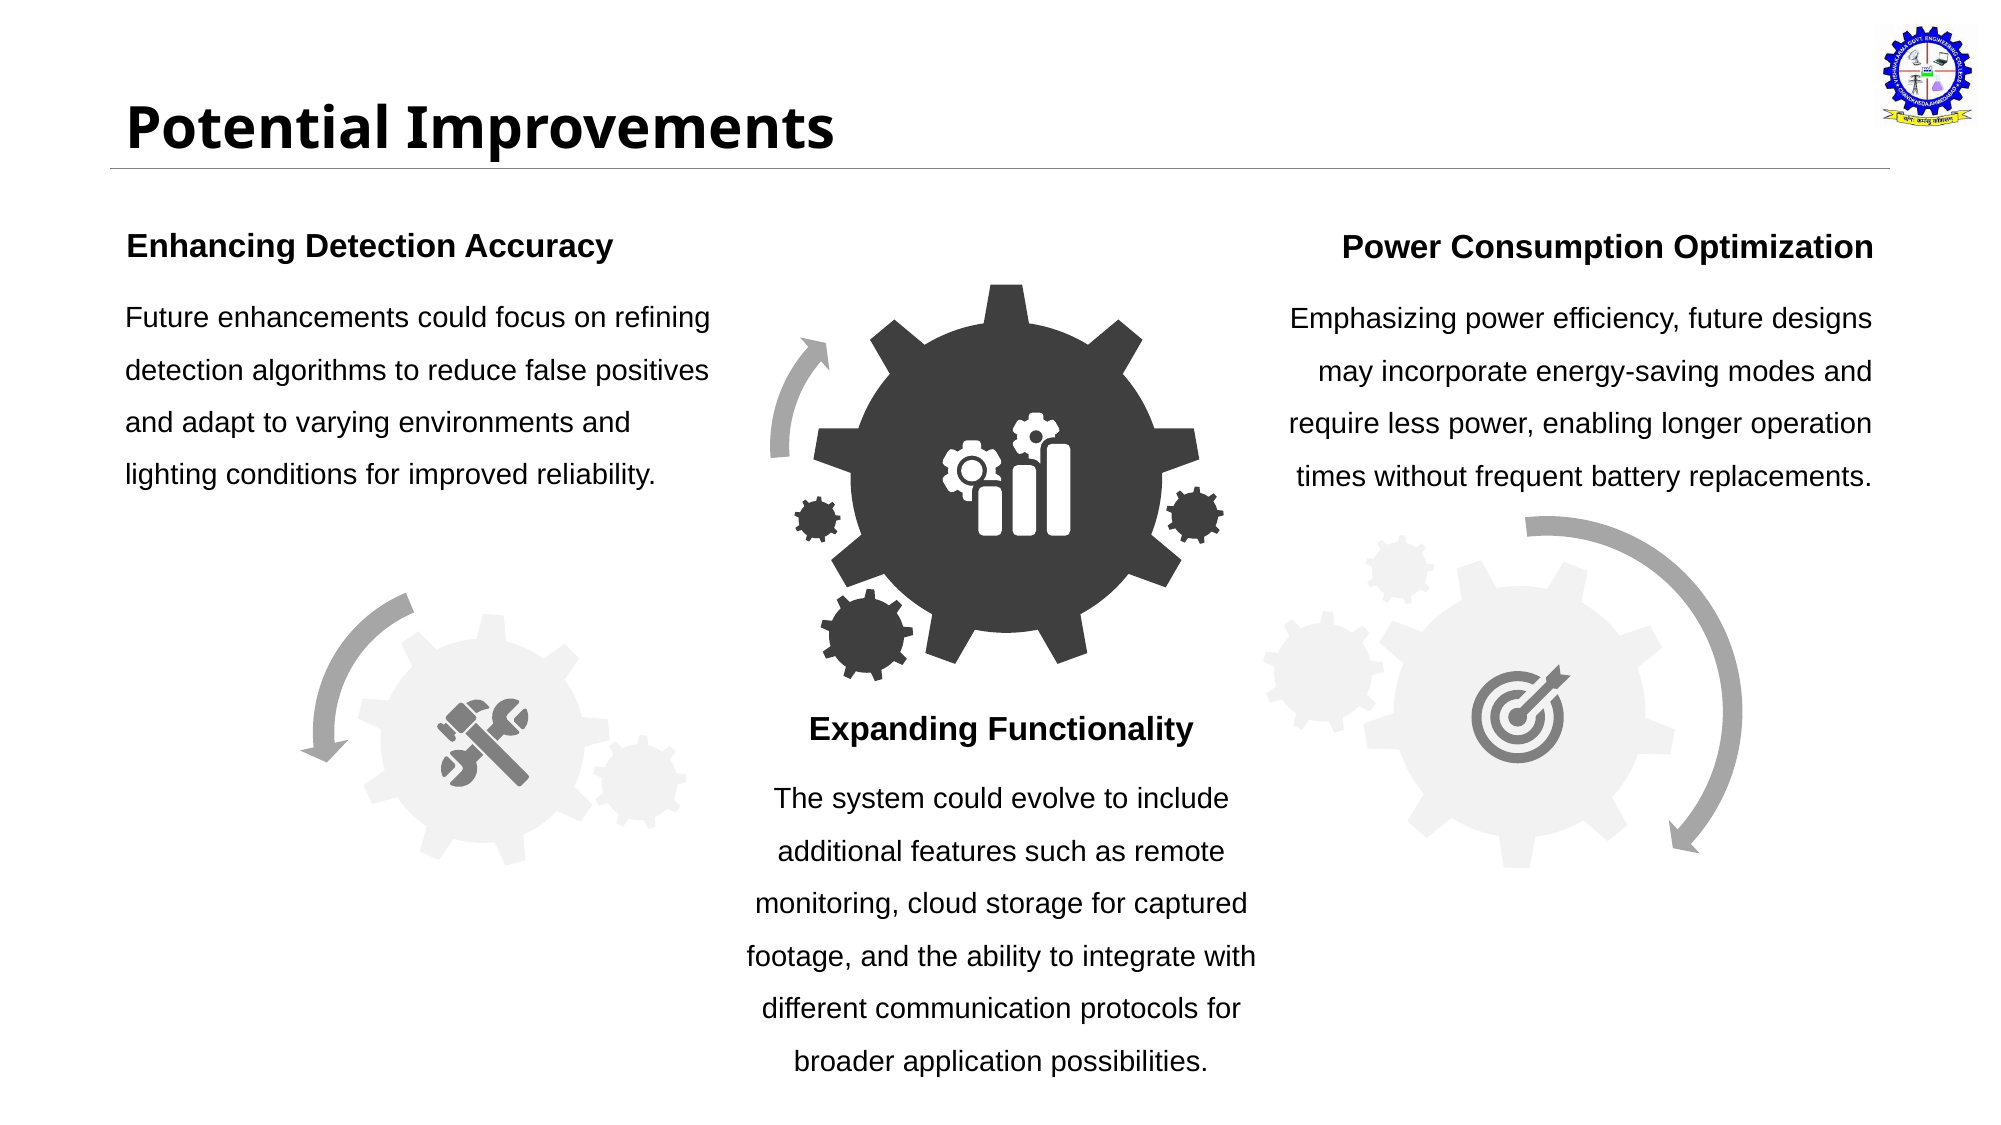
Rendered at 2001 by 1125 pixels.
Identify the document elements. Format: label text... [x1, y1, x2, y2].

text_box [299, 592, 687, 868]
text_box Power Consumption Optimization [1264, 217, 1890, 273]
picture [1874, 24, 1979, 129]
title Potential Improvements [109, 0, 1890, 169]
text_box Enhancing Detection Accuracy [111, 216, 740, 272]
text_box Future enhancements could focus on refining detection algorithms to reduce false positives and adapt to varying environments and lighting conditions for improved reliability. [109, 273, 738, 499]
text_box Emphasizing power efficiency, future designs may incorporate energy-saving modes and require less power, enabling longer operation times without frequent battery replacements. [1263, 274, 1889, 500]
text_box Expanding Functionality [700, 699, 1257, 754]
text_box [1262, 509, 1743, 854]
text_box The system could evolve to include additional features such as remote monitoring, cloud storage for captured footage, and the ability to integrate with different communication protocols for broader application possibilities. [700, 754, 1303, 1085]
text_box [1503, 862, 1531, 869]
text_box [769, 284, 1224, 682]
